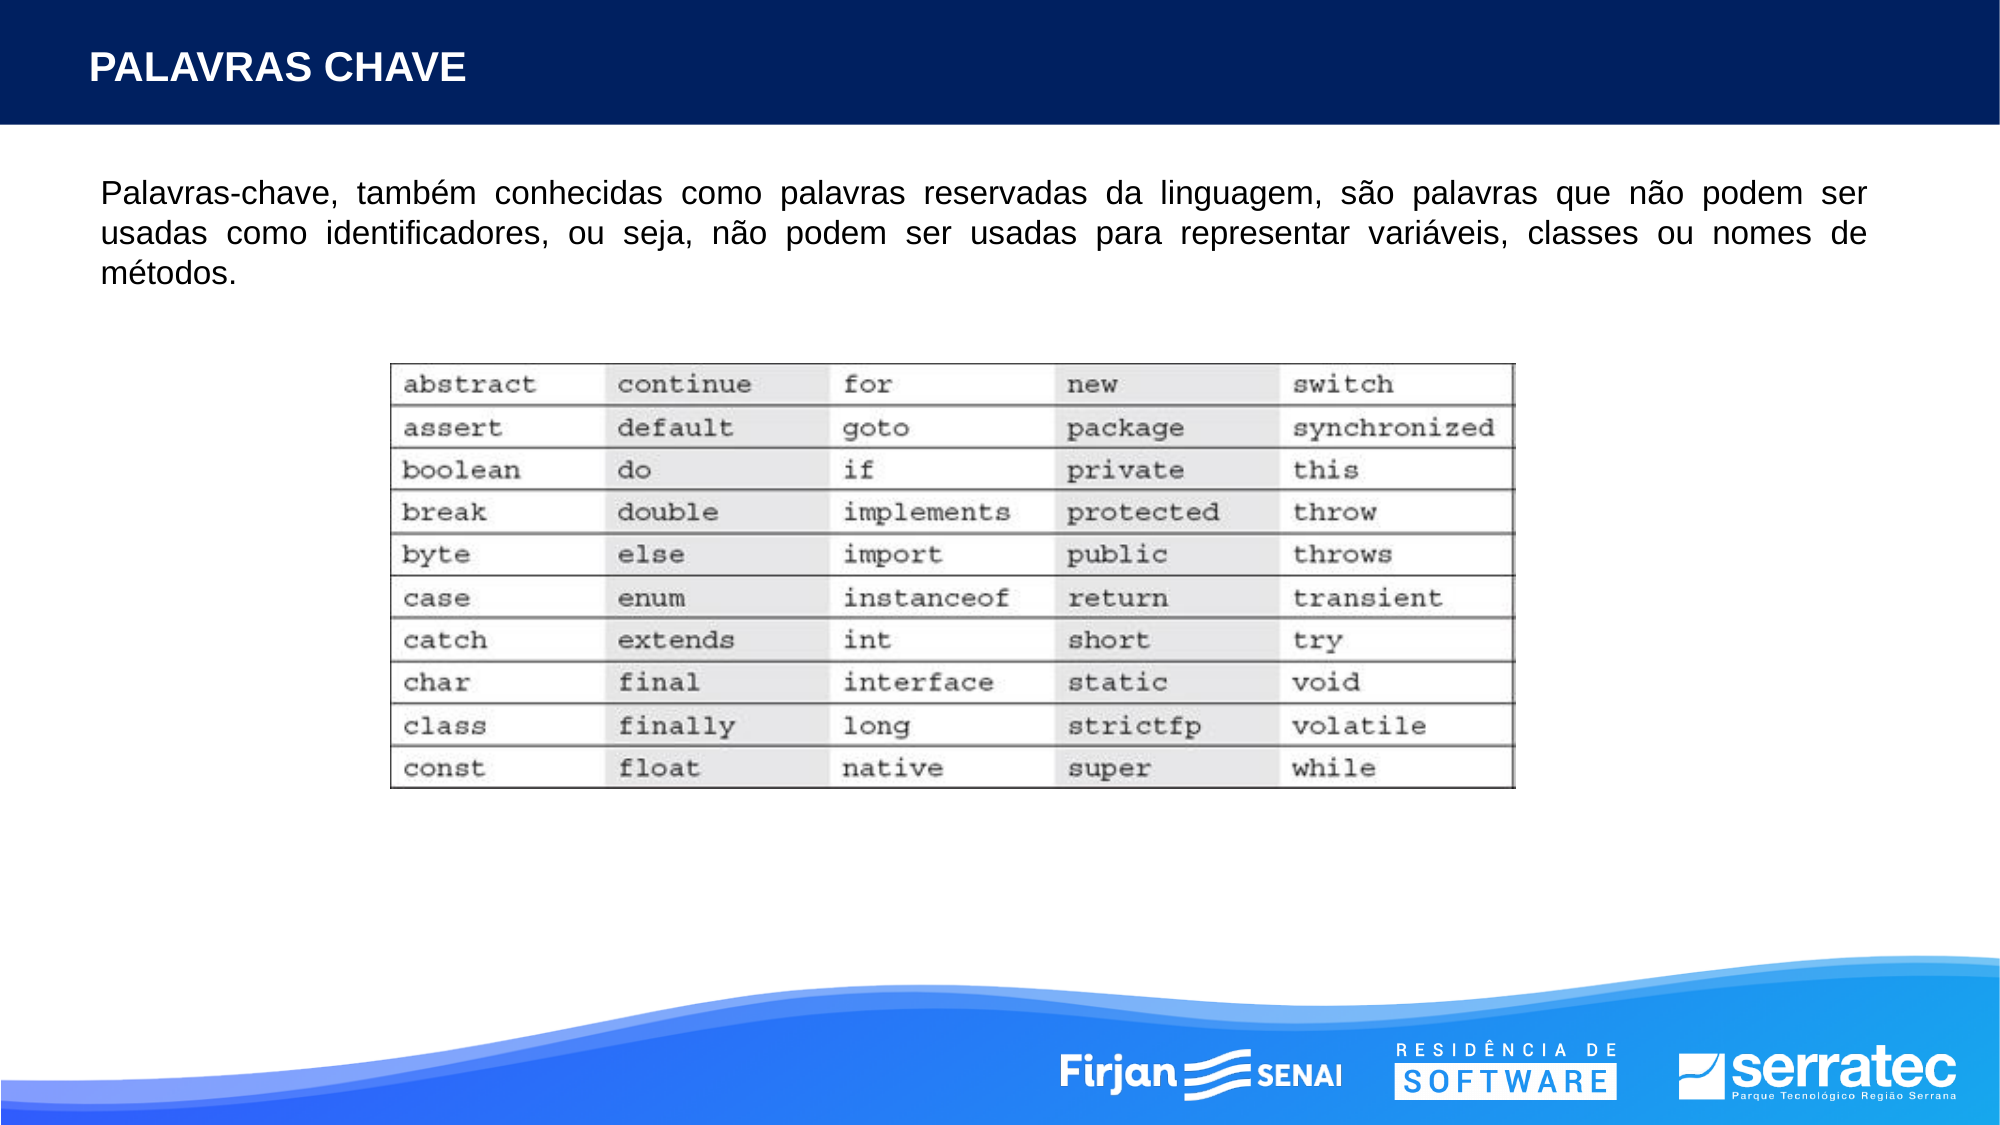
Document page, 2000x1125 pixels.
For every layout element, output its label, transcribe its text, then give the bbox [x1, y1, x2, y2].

picture [390, 363, 1516, 790]
title PALAVRAS CHAVE [73, 11, 637, 118]
picture [1, 943, 2000, 1125]
list Palavras-chave, também conhecidas como palavras reservadas da linguagem, são palavras que não podem ser usadas como identificadores, ou seja, não podem ser usadas para representar variáveis, classes ou nomes de métodos. [85, 164, 1886, 907]
